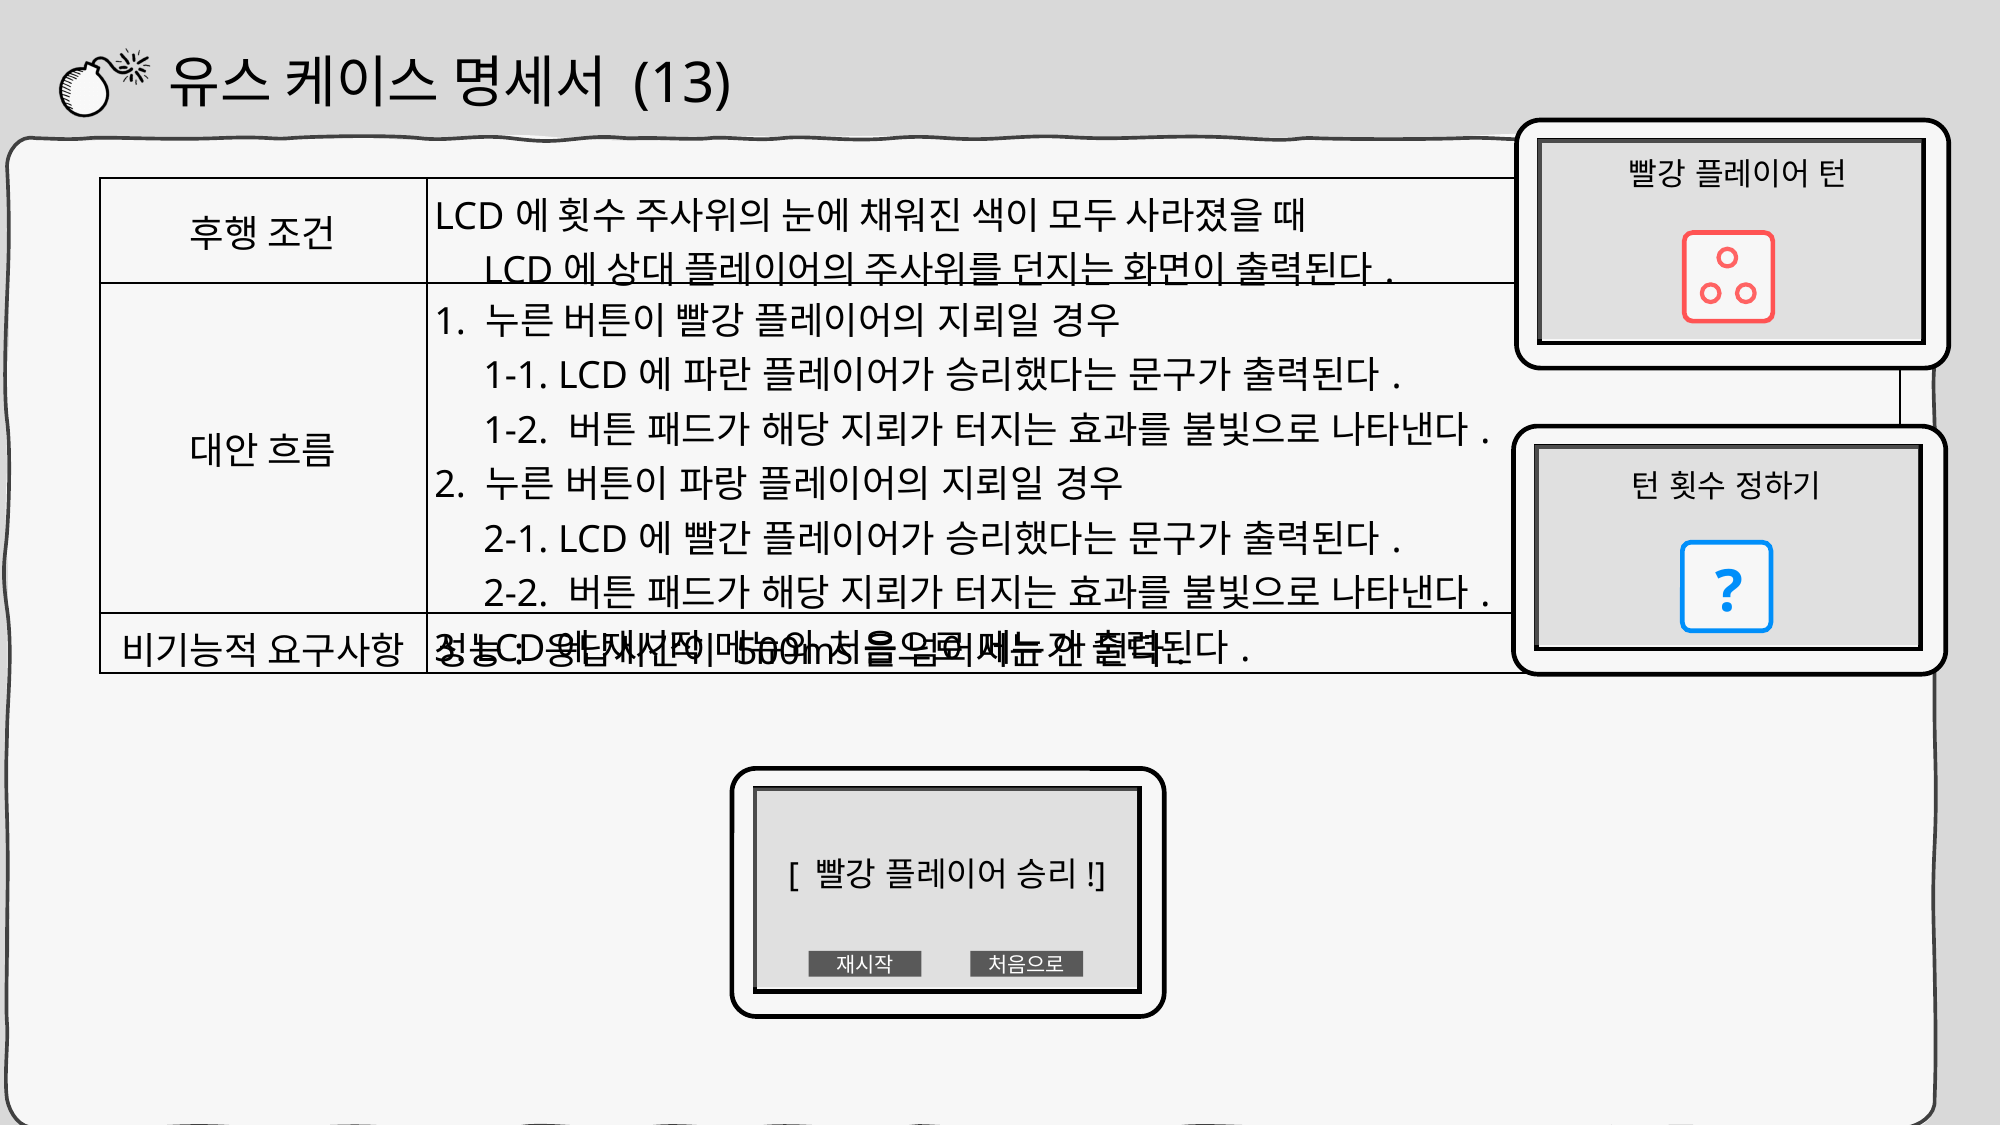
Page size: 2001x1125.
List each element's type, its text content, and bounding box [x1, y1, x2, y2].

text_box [1516, 119, 1950, 369]
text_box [3, 133, 1937, 1125]
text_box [731, 768, 1165, 1017]
picture [39, 18, 160, 133]
text_box 유스 케이스 명세서 (13) [160, 39, 822, 122]
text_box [1513, 425, 1947, 675]
